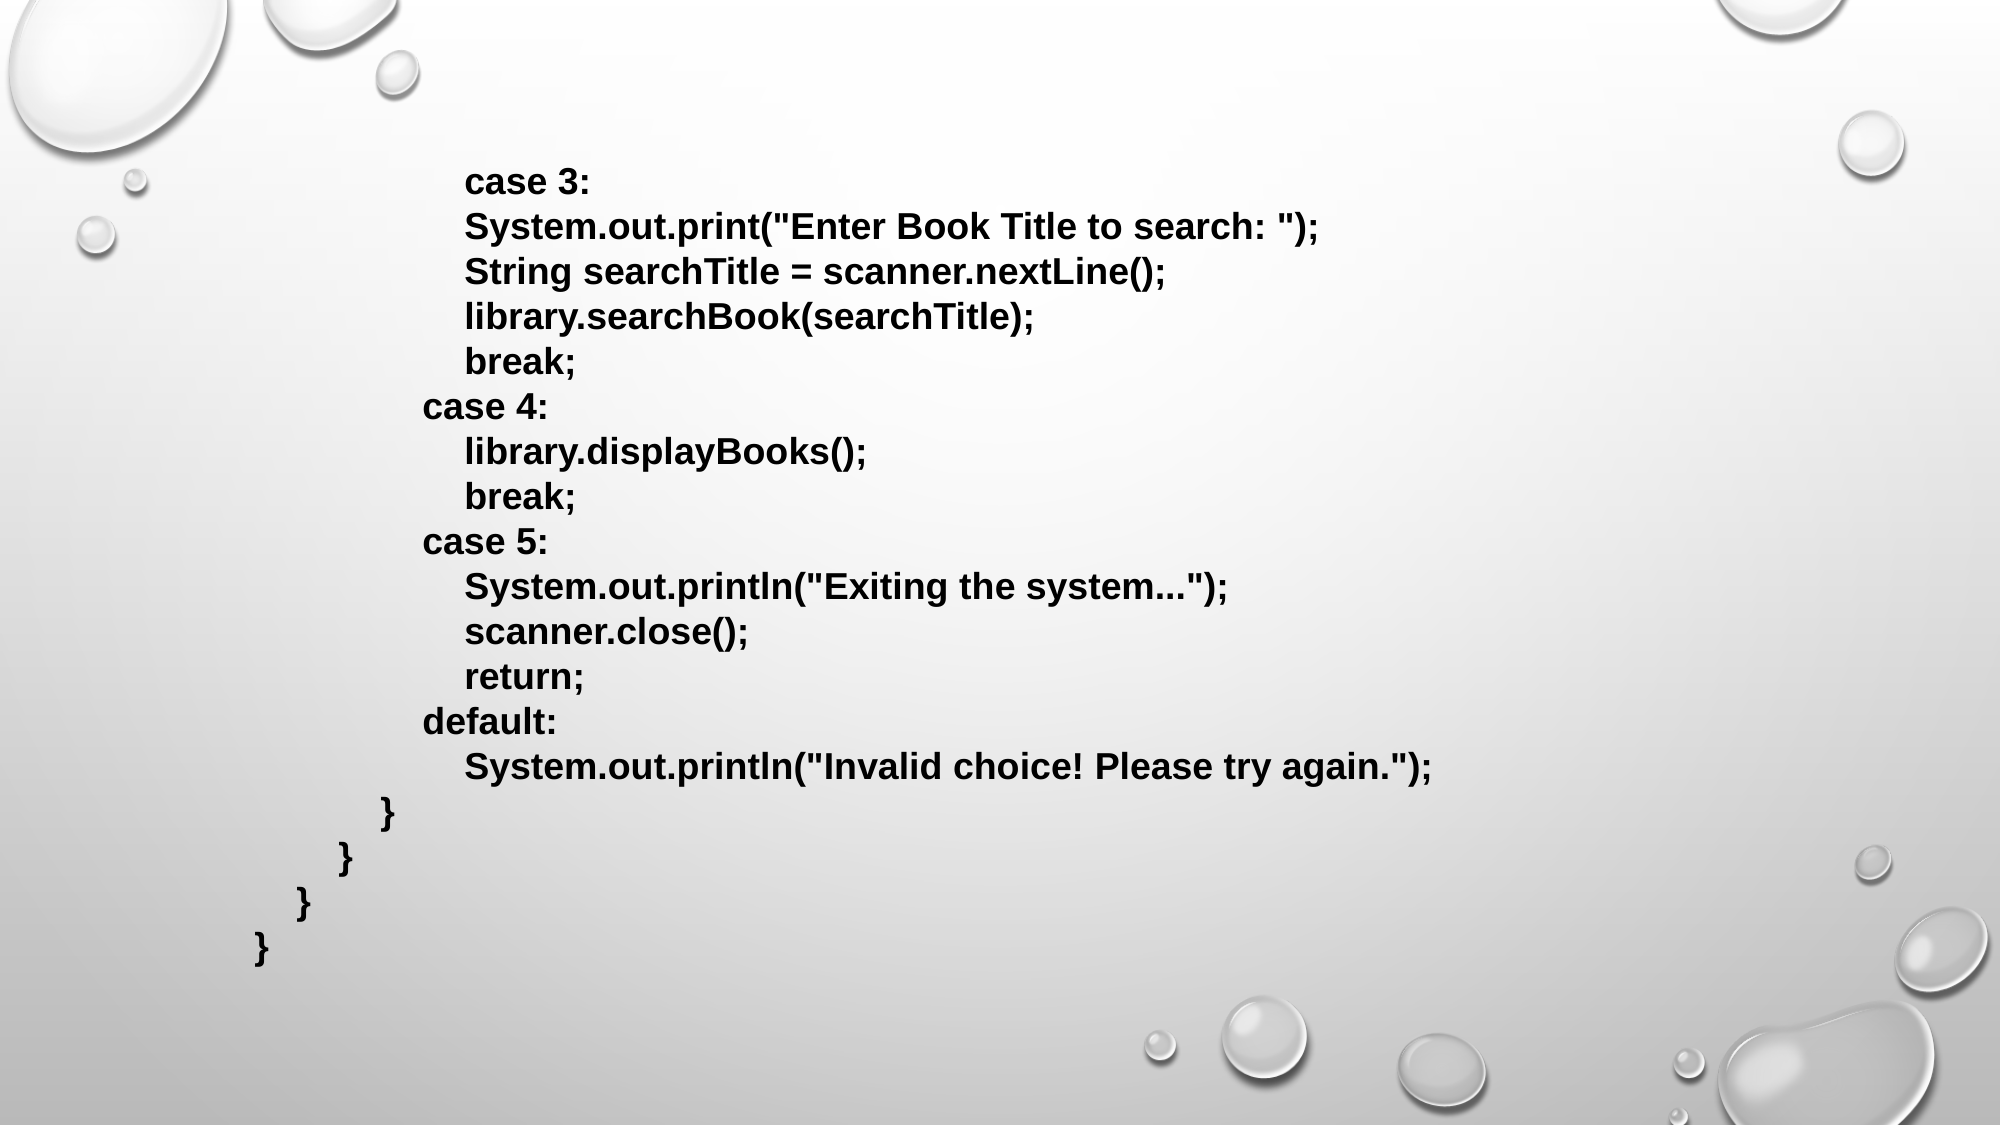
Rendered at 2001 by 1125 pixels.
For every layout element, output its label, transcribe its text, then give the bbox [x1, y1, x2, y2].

text_box case 3: System.out.print("Enter Book Title to search: "); String searchTitle = scanner.nextLine(); library.searchBook(searchTitle); break; case 4: library.displayBooks(); break; case 5: System.out.println("Exiting the system..."); scanner.close(); return; default: System.out.println("Invalid choice! Please try again."); } } } } [239, 149, 1549, 975]
picture [0, 0, 2000, 1125]
